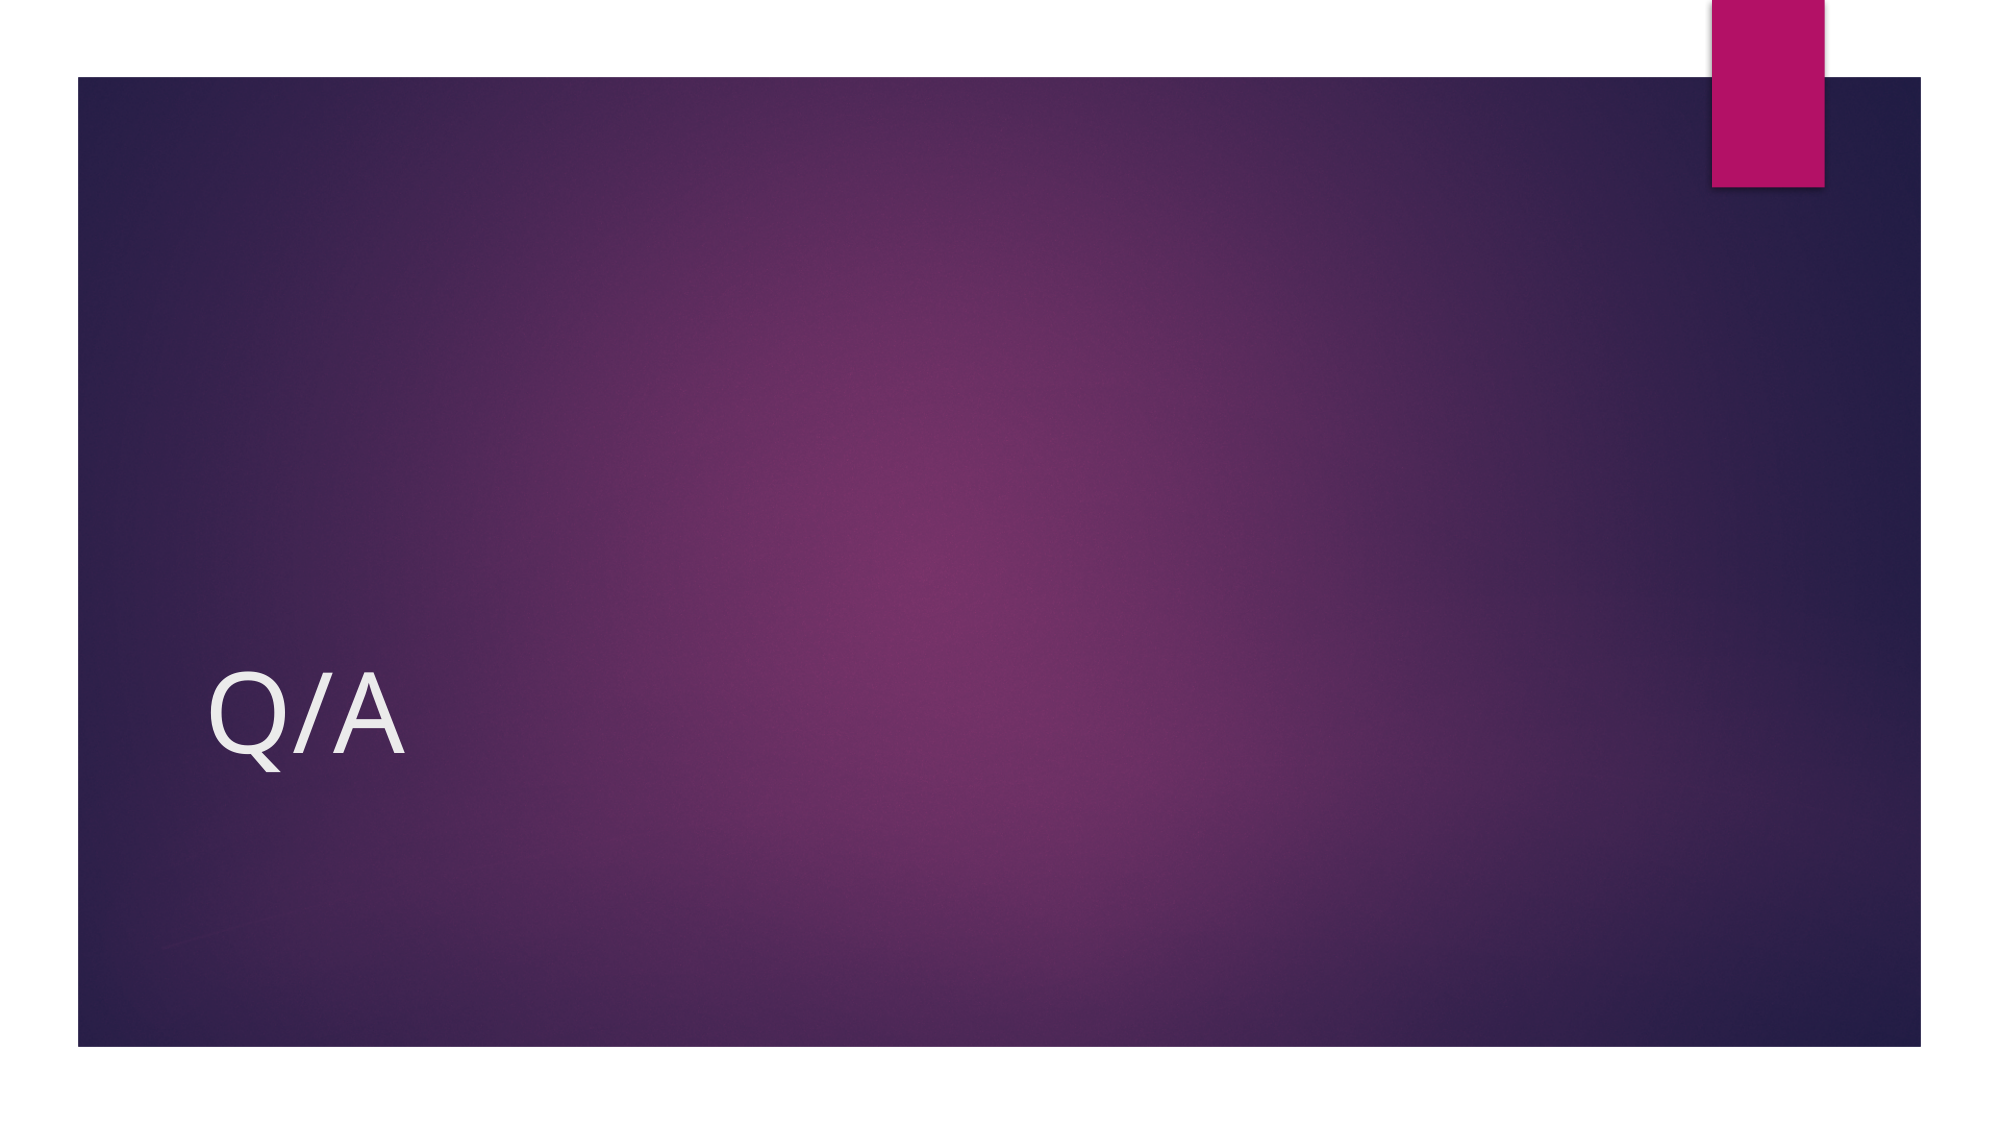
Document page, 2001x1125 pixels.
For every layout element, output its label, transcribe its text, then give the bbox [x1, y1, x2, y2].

title Q/A [189, 344, 1638, 784]
